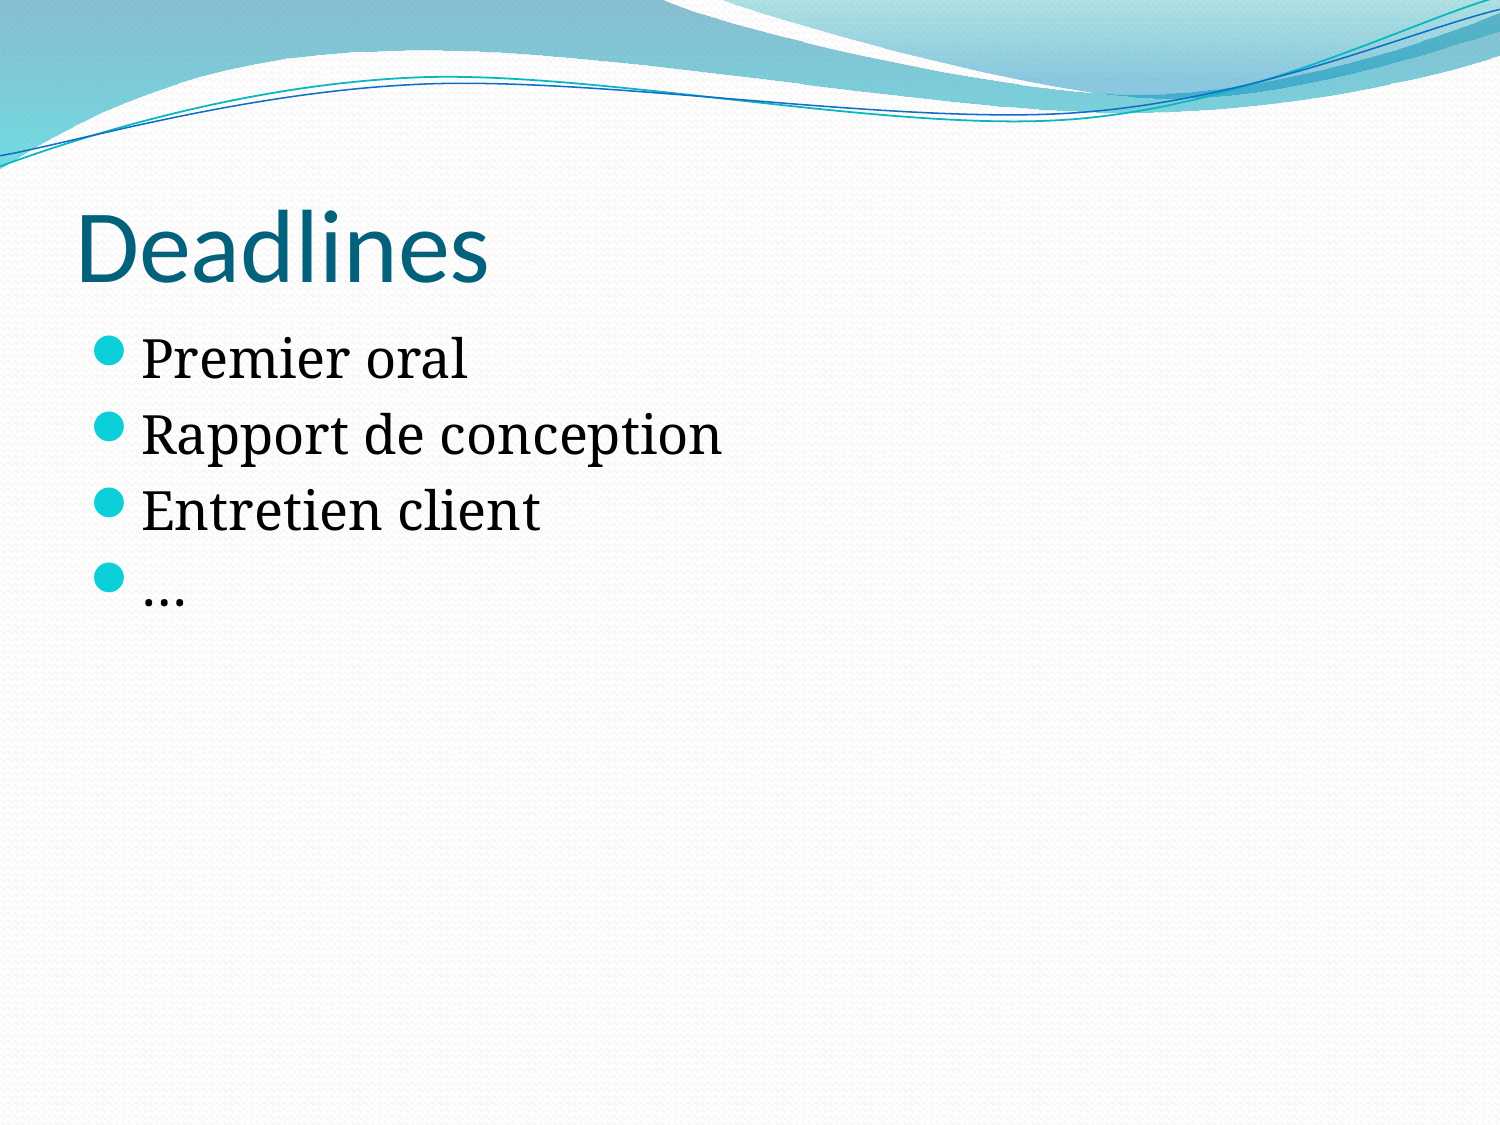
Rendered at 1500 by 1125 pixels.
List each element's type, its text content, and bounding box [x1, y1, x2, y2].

list Premier oral Rapport de conception Entretien client … [75, 317, 1425, 1038]
title Deadlines [75, 115, 1425, 303]
